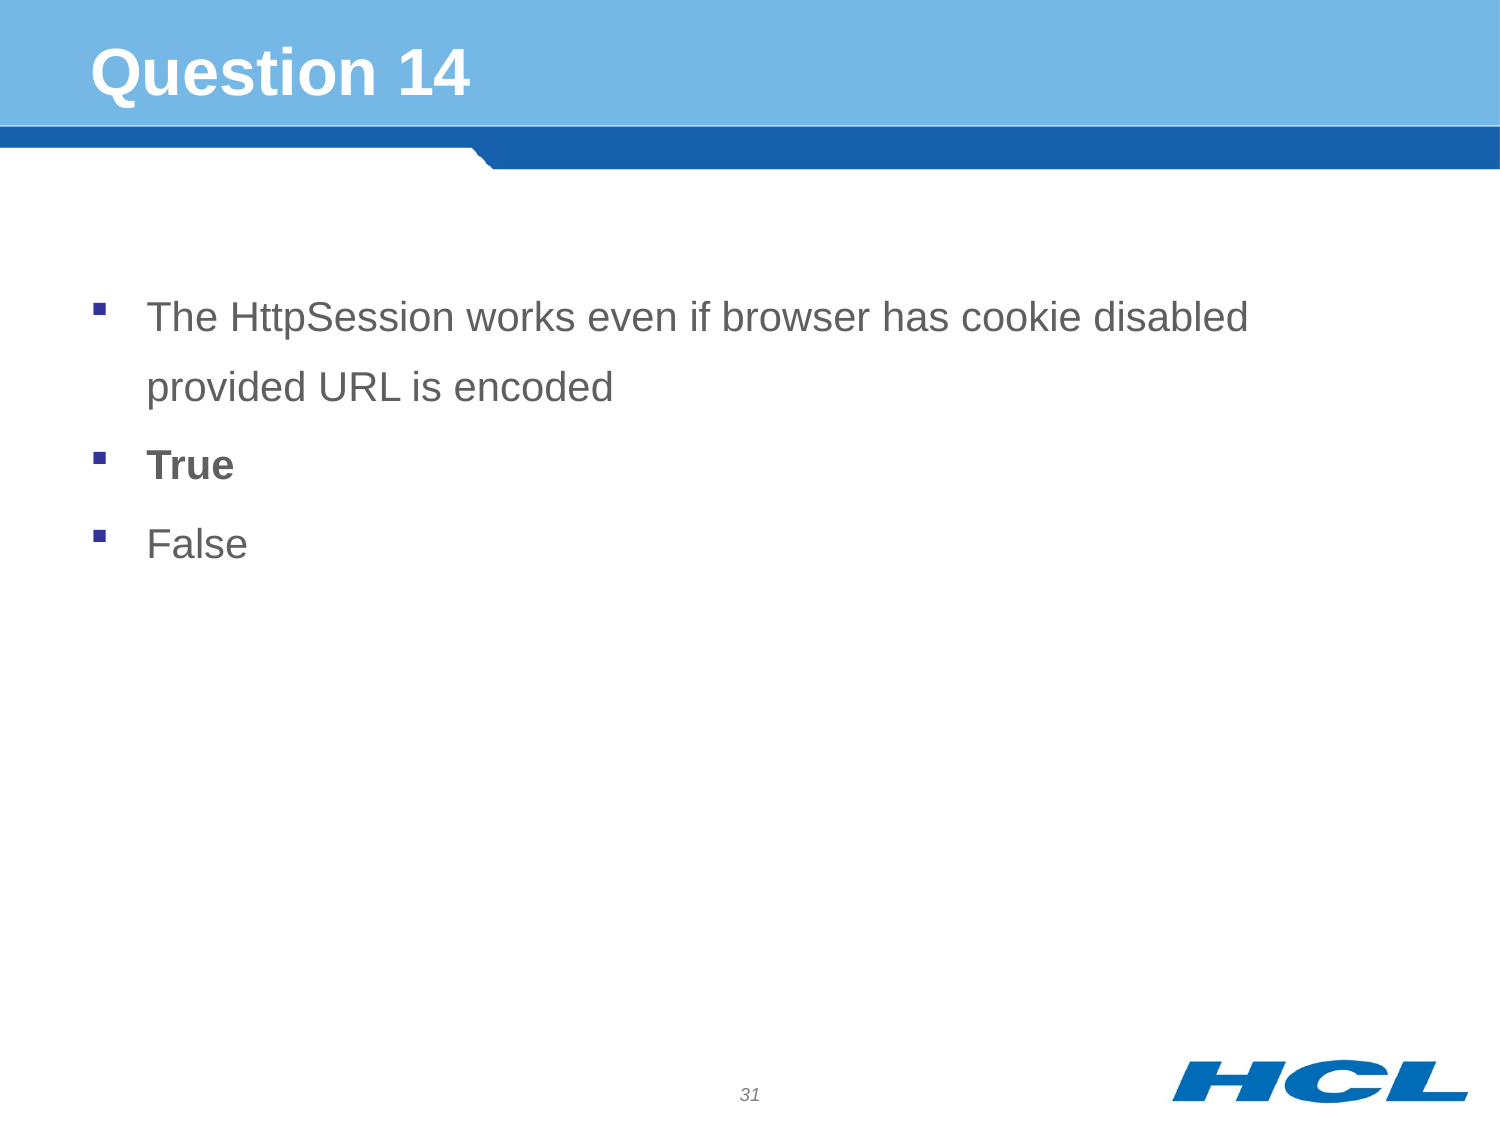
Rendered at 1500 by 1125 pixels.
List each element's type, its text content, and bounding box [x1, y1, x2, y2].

picture [0, 0, 1500, 188]
title Question 14 [74, 0, 1426, 138]
picture [1140, 1050, 1500, 1109]
slide_number 31 [574, 1074, 926, 1115]
list The HttpSession works even if browser has cookie disabled provided URL is encoded True False [74, 262, 1426, 1006]
